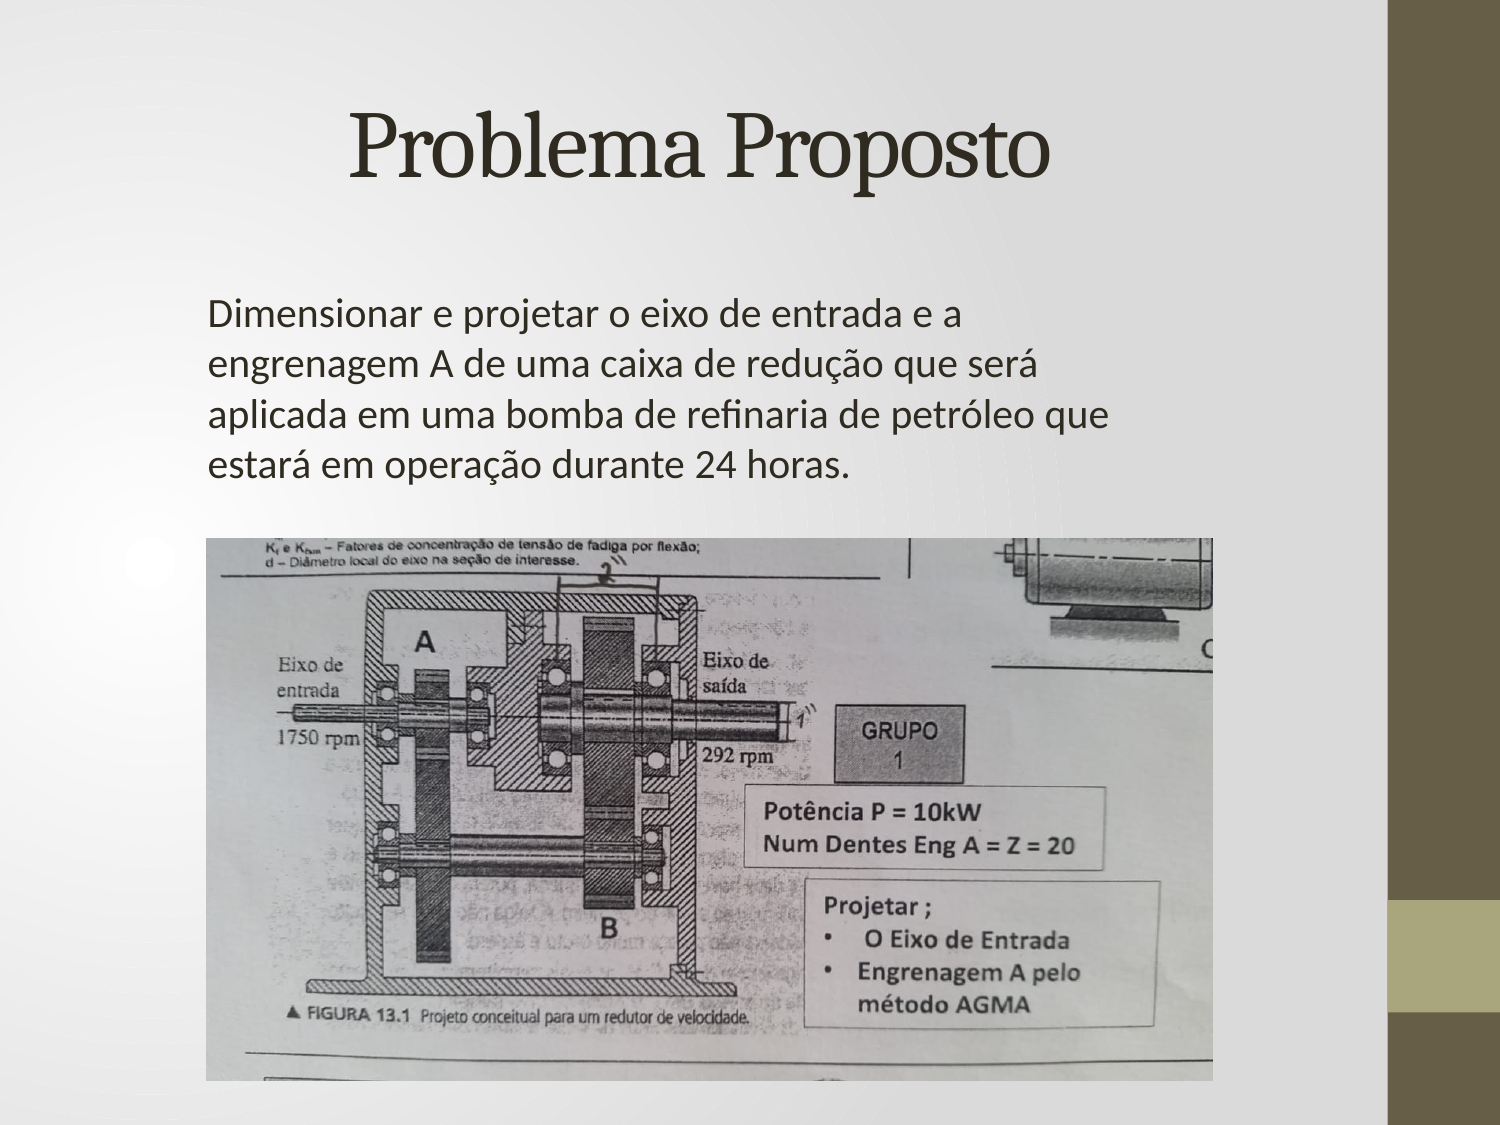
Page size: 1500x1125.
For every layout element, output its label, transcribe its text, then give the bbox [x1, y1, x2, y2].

title Problema Proposto [75, 45, 1325, 233]
text_box Dimensionar e projetar o eixo de entrada e a engrenagem A de uma caixa de redução que será aplicada em uma bomba de refinaria de petróleo que estará em operação durante 24 horas. [192, 278, 1174, 494]
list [206, 538, 1213, 1081]
